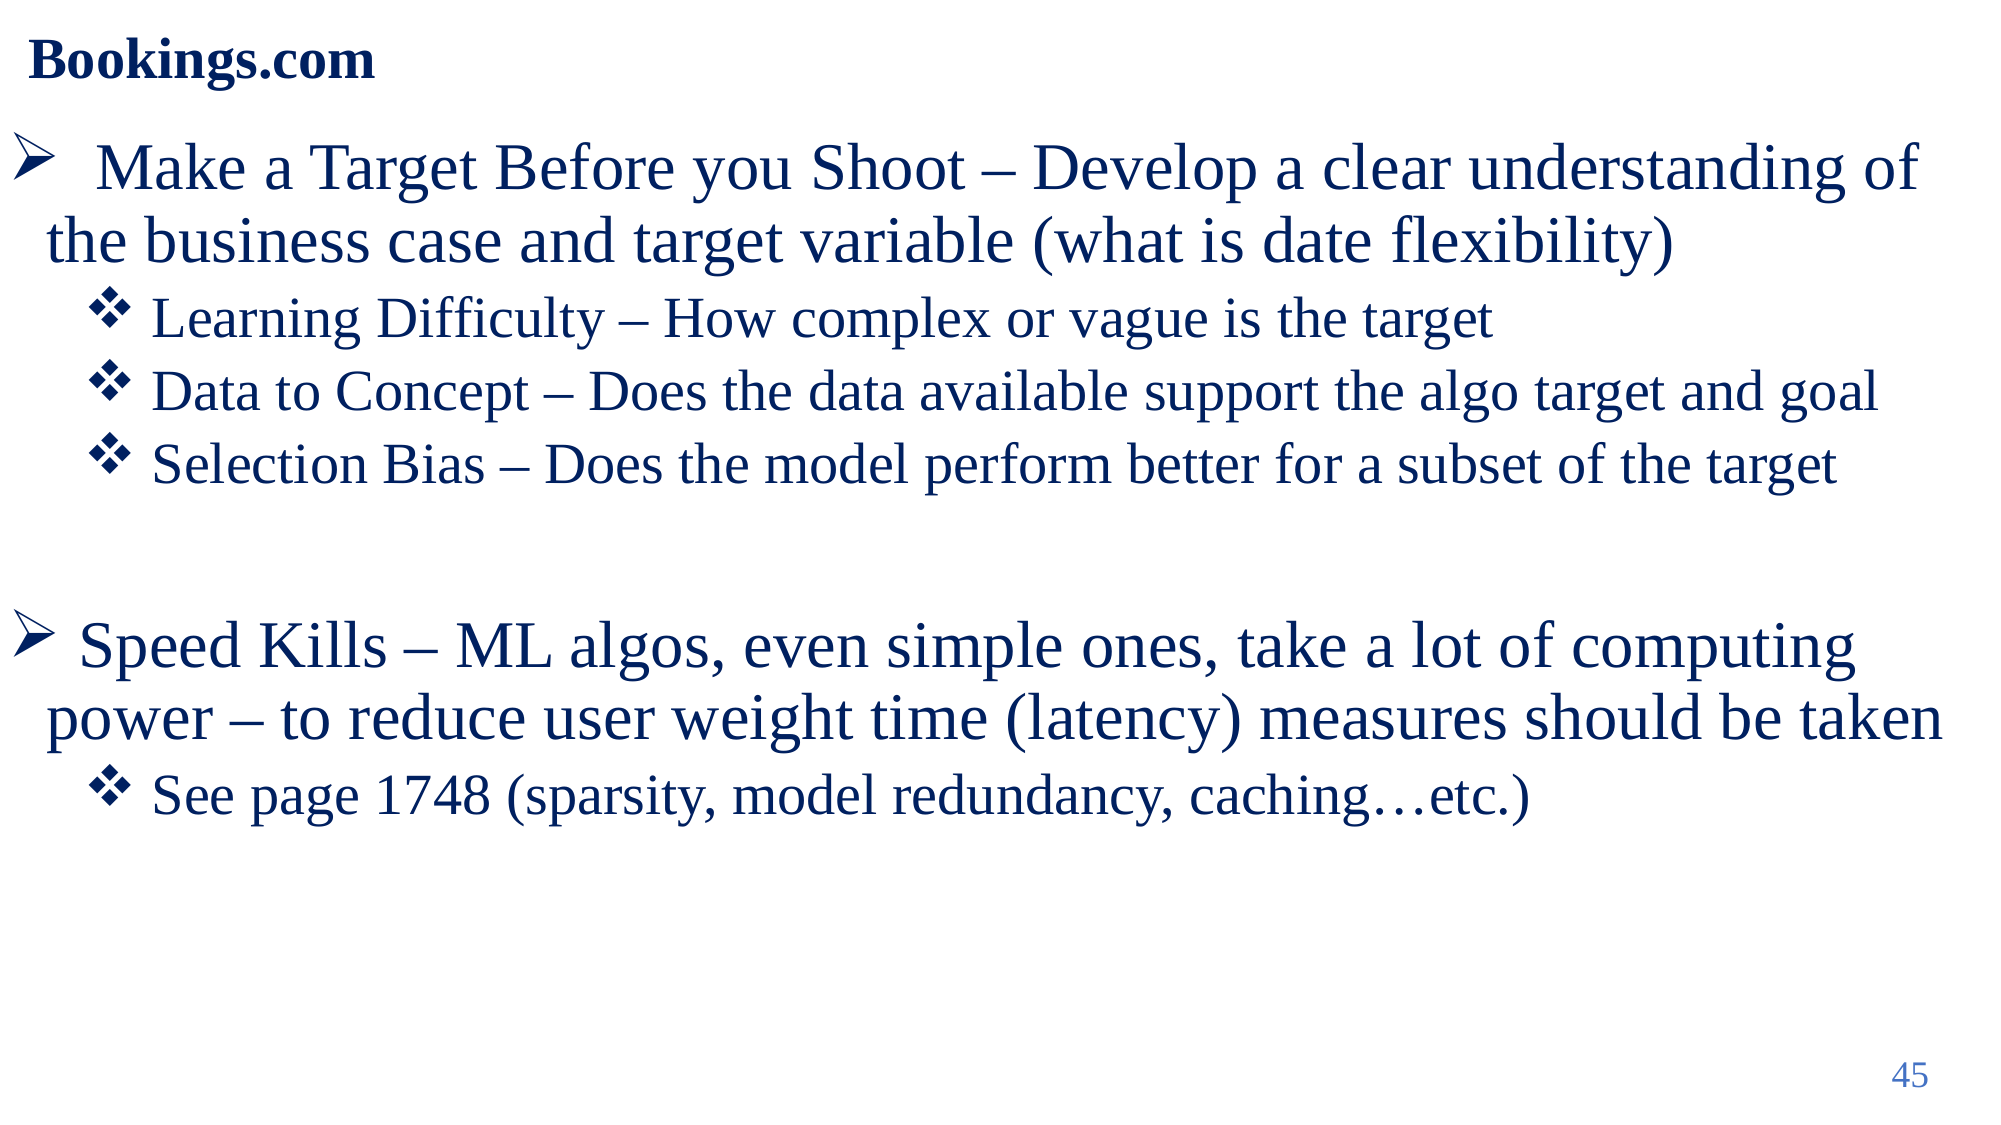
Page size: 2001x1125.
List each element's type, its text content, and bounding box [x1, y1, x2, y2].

list Make a Target Before you Shoot – Develop a clear understanding of the business case and target variable (what is date flexibility) Learning Difficulty – How complex or vague is the target Data to Concept – Does the data available support the algo target and goal Selection Bias – Does the model perform better for a subset of the target Speed Kills – ML algos, even simple ones, take a lot of computing power – to reduce user weight time (latency) measures should be taken See page 1748 (sparsity, model redundancy, caching…etc.) [0, 124, 2000, 928]
title Bookings.com [13, 0, 1739, 120]
slide_number 45 [1493, 1042, 1944, 1103]
